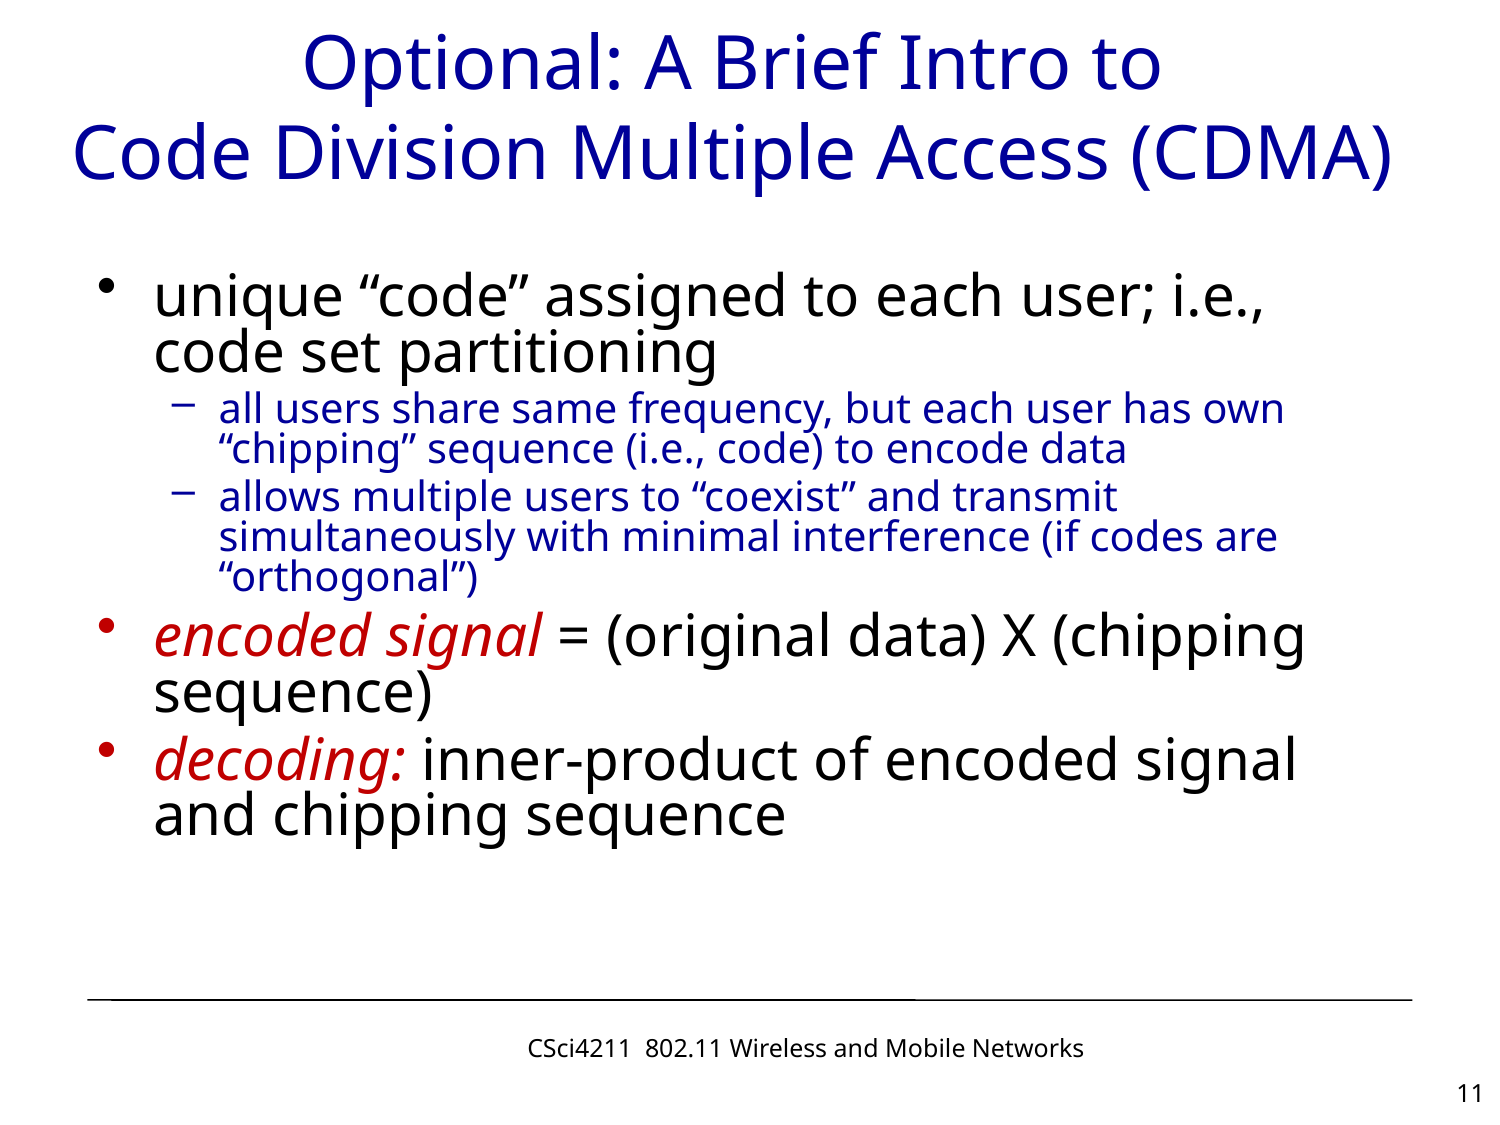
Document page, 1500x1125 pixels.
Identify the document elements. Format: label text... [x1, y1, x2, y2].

list unique “code” assigned to each user; i.e., code set partitioning all users share same frequency, but each user has own “chipping” sequence (i.e., code) to encode data allows multiple users to “coexist” and transmit simultaneously with minimal interference (if codes are “orthogonal”) encoded signal = (original data) X (chipping sequence) decoding: inner-product of encoded signal and chipping sequence [81, 263, 1384, 1027]
slide_number 11 [1386, 1069, 1500, 1115]
footer CSci4211 802.11 Wireless and Mobile Networks [499, 1024, 1113, 1101]
title Optional: A Brief Intro to Code Division Multiple Access (CDMA) [46, 55, 1419, 244]
